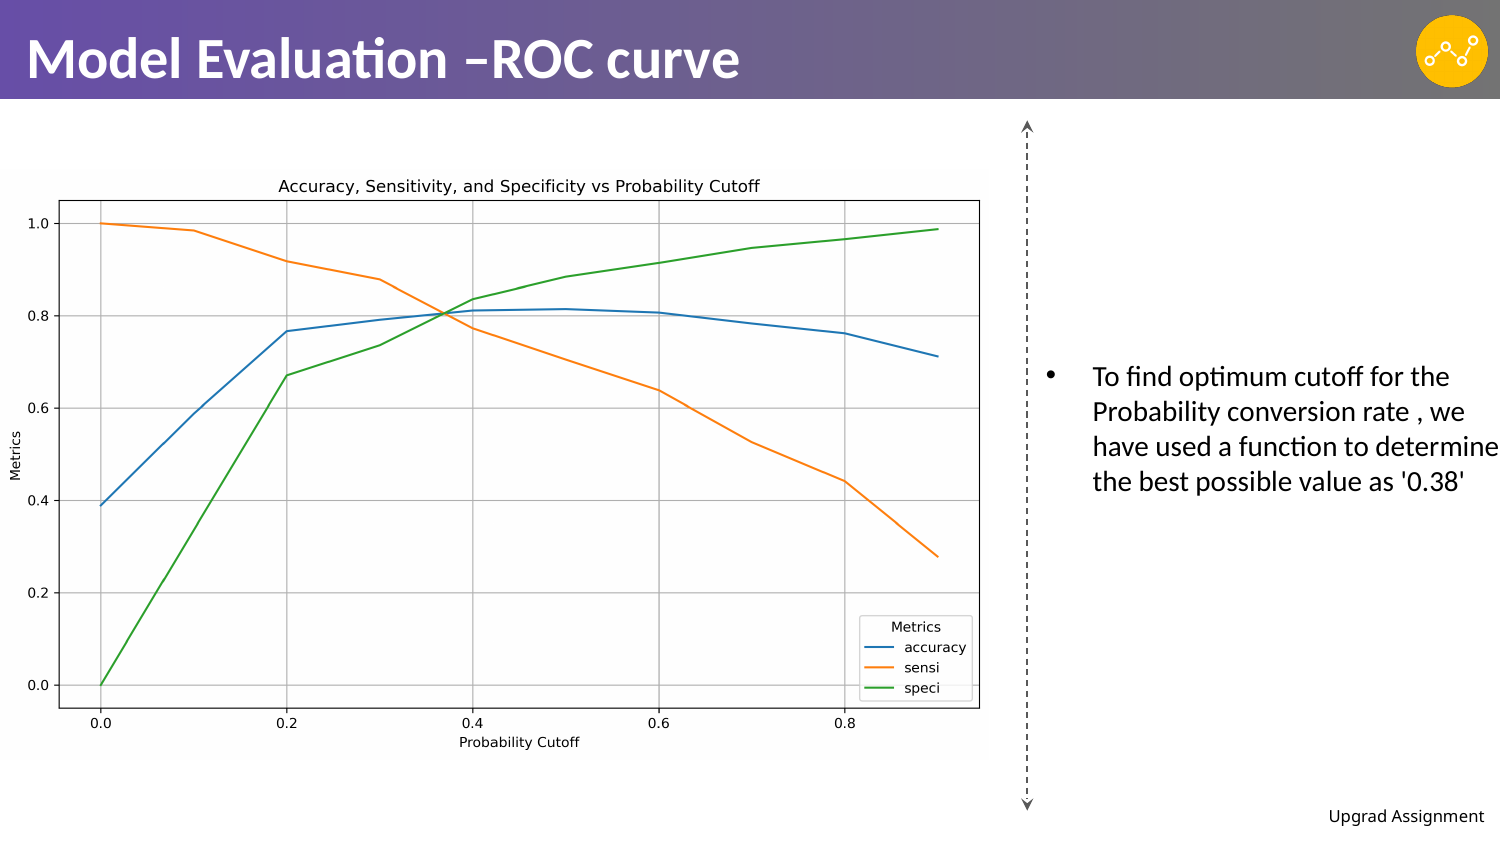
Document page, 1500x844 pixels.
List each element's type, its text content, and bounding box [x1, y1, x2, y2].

picture [1407, 5, 1500, 94]
text_box Upgrad Assignment [1291, 790, 1500, 844]
text_box To find optimum cutoff for the Probability conversion rate , we have used a function to determine the best possible value as '0.38' [1032, 314, 1500, 505]
text_box Model Evaluation –ROC curve [11, 5, 1160, 94]
picture [0, 169, 990, 760]
text_box [0, 0, 1500, 99]
